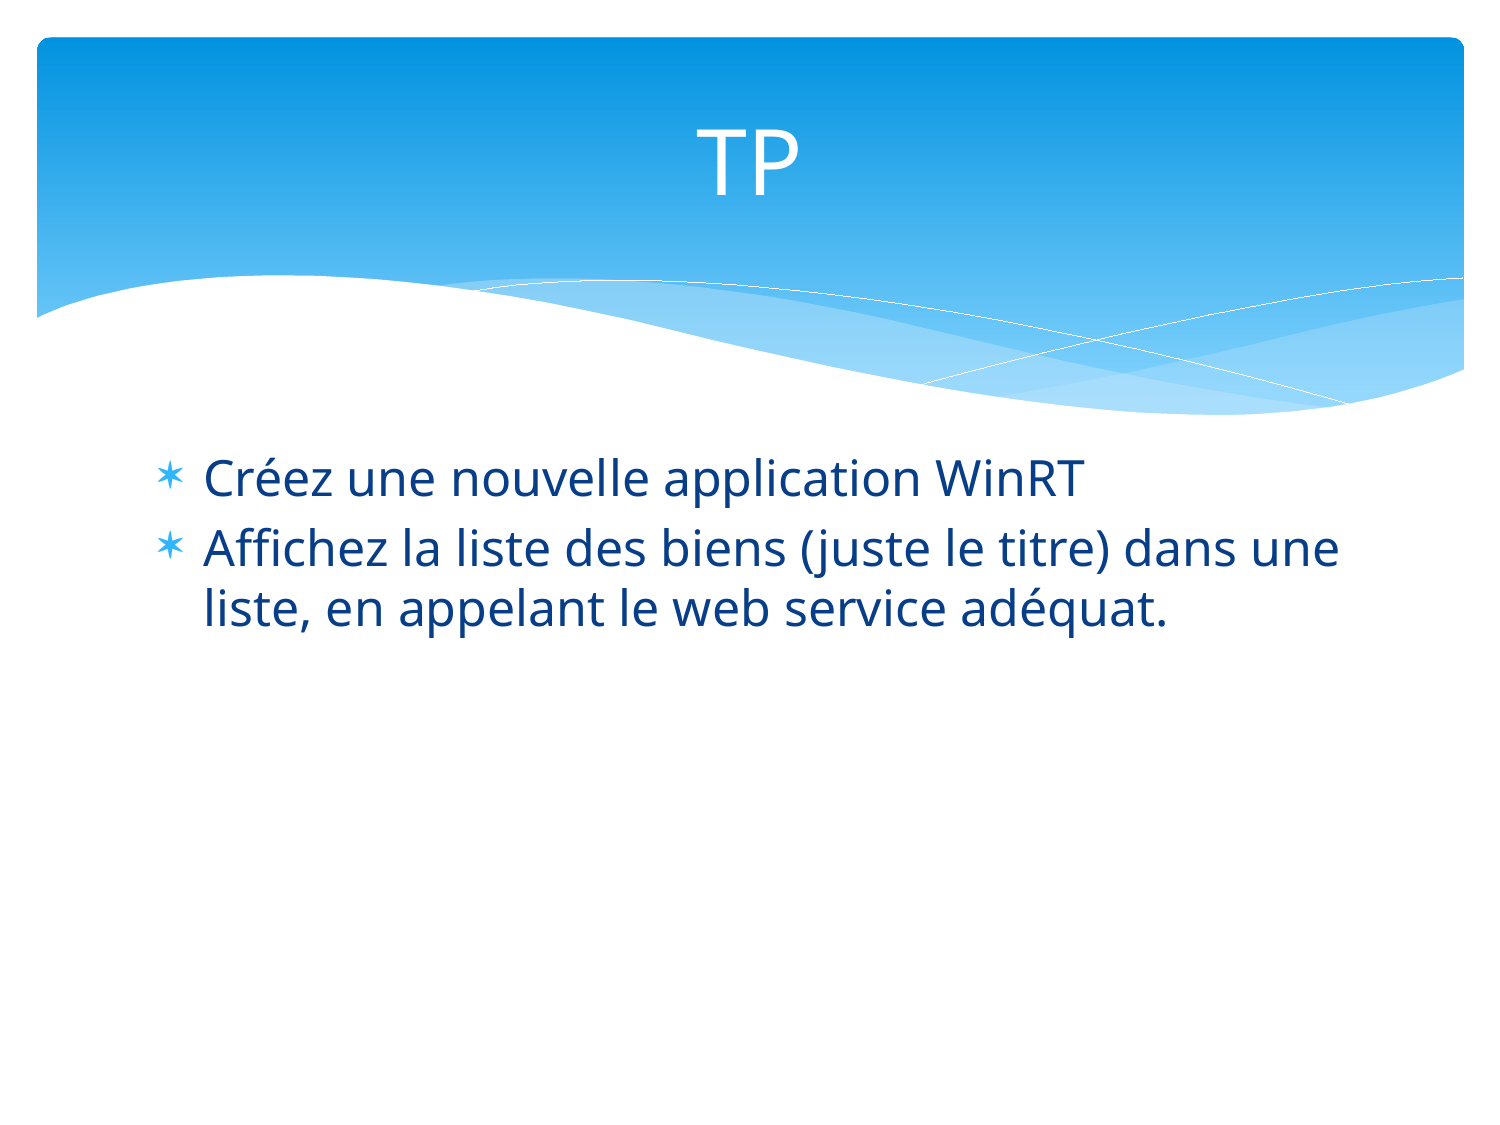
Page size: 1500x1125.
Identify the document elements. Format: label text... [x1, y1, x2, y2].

title TP [75, 55, 1425, 261]
list Créez une nouvelle application WinRT Affichez la liste des biens (juste le titre) dans une liste, en appelant le web service adéquat. [143, 438, 1359, 1005]
